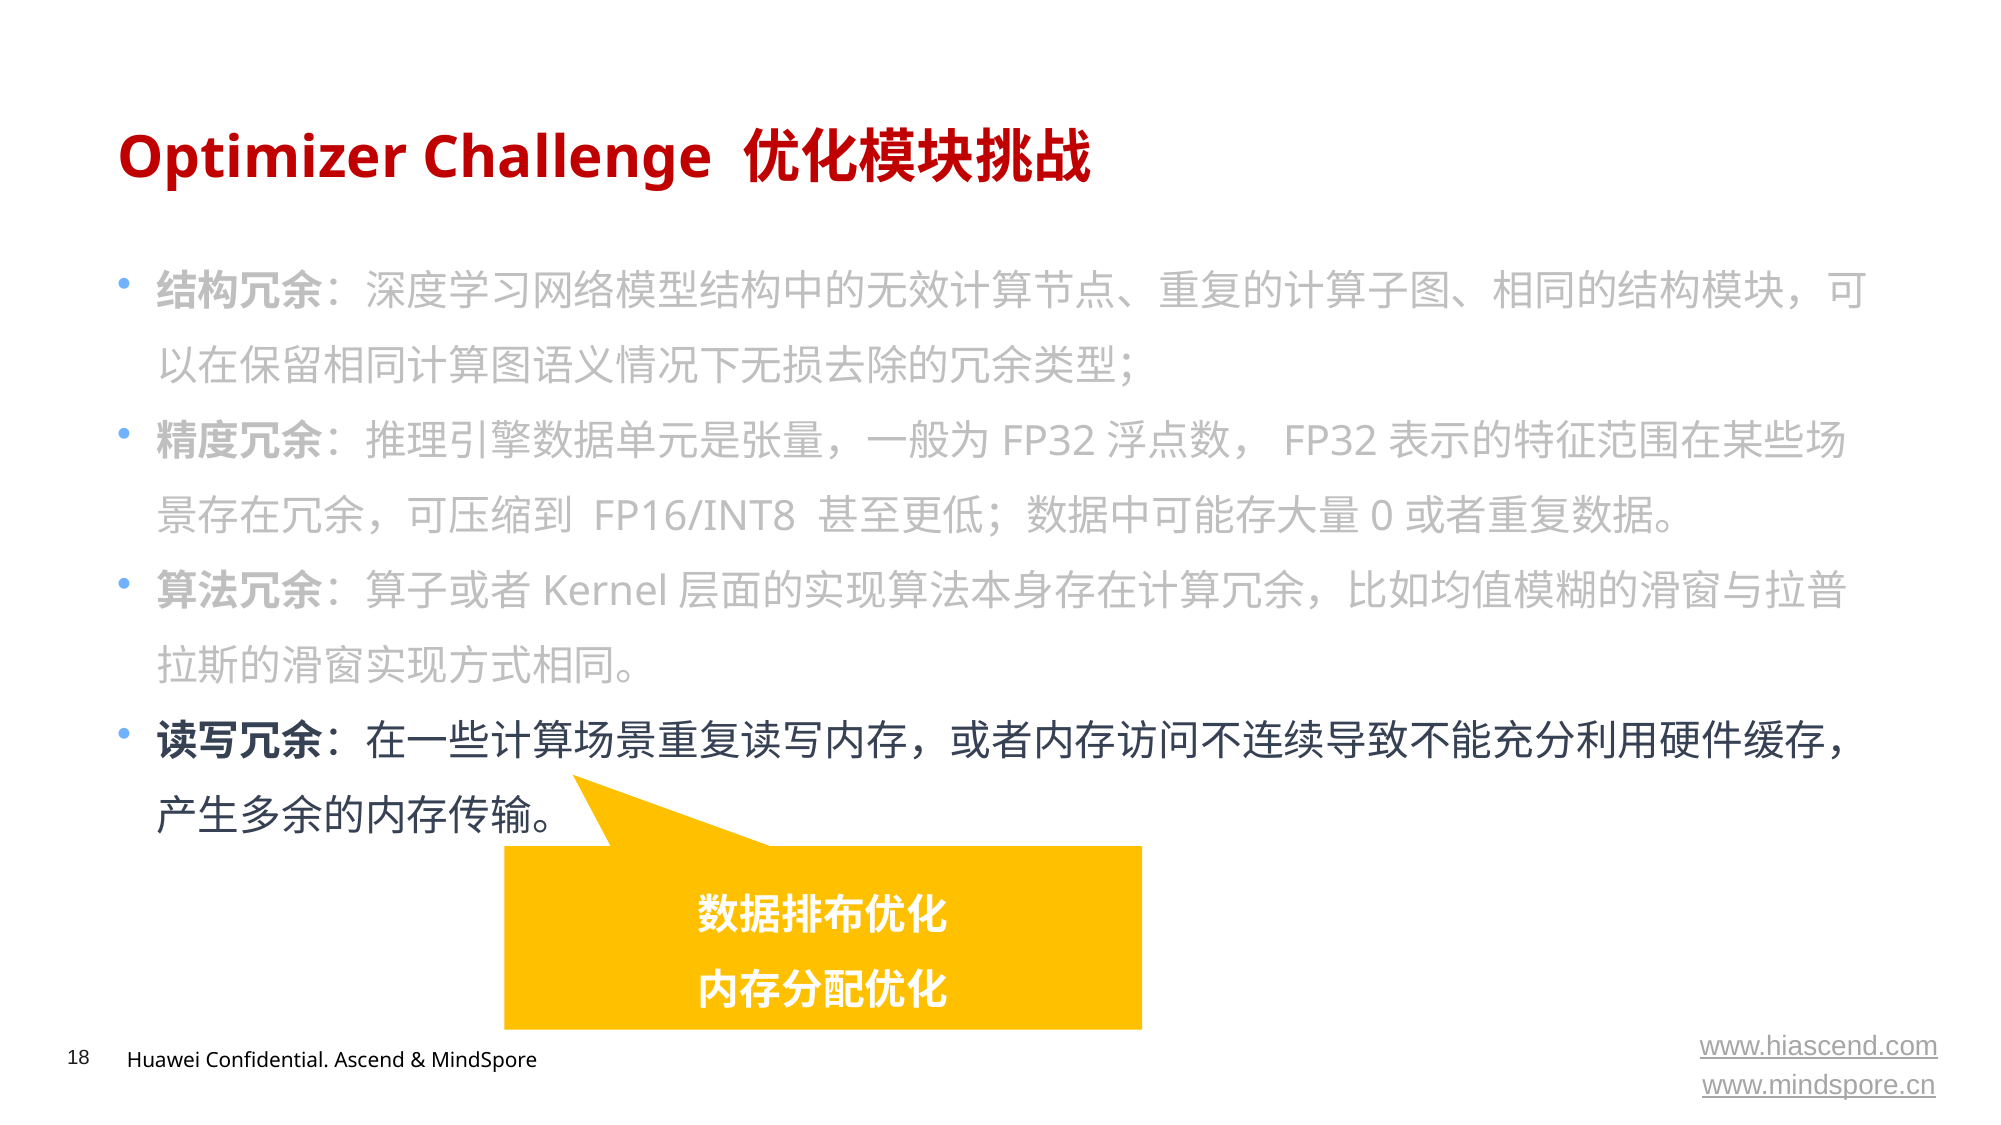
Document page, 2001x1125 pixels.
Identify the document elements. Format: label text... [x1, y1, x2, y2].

title Optimizer Challenge 优化模块挑战 [102, 111, 1901, 209]
list 结构冗余：深度学习网络模型结构中的无效计算节点、重复的计算子图、相同的结构模块，可以在保留相同计算图语义情况下无损去除的冗余类型； 精度冗余：推理引擎数据单元是张量，一般为FP32浮点数，FP32表示的特征范围在某些场景存在冗余，可压缩到 FP16/INT8 甚至更低；数据中可能存大量0或者重复数据。 算法冗余：算子或者Kernel层面的实现算法本身存在计算冗余，比如均值模糊的滑窗与拉普拉斯的滑窗实现方式相同。 读写冗余：在一些计算场景重复读写内存，或者内存访问不连续导致不能充分利用硬件缓存，产生多余的内存传输。 [102, 231, 1901, 988]
text_box 数据排布优化 内存分配优化 [504, 774, 1143, 1030]
